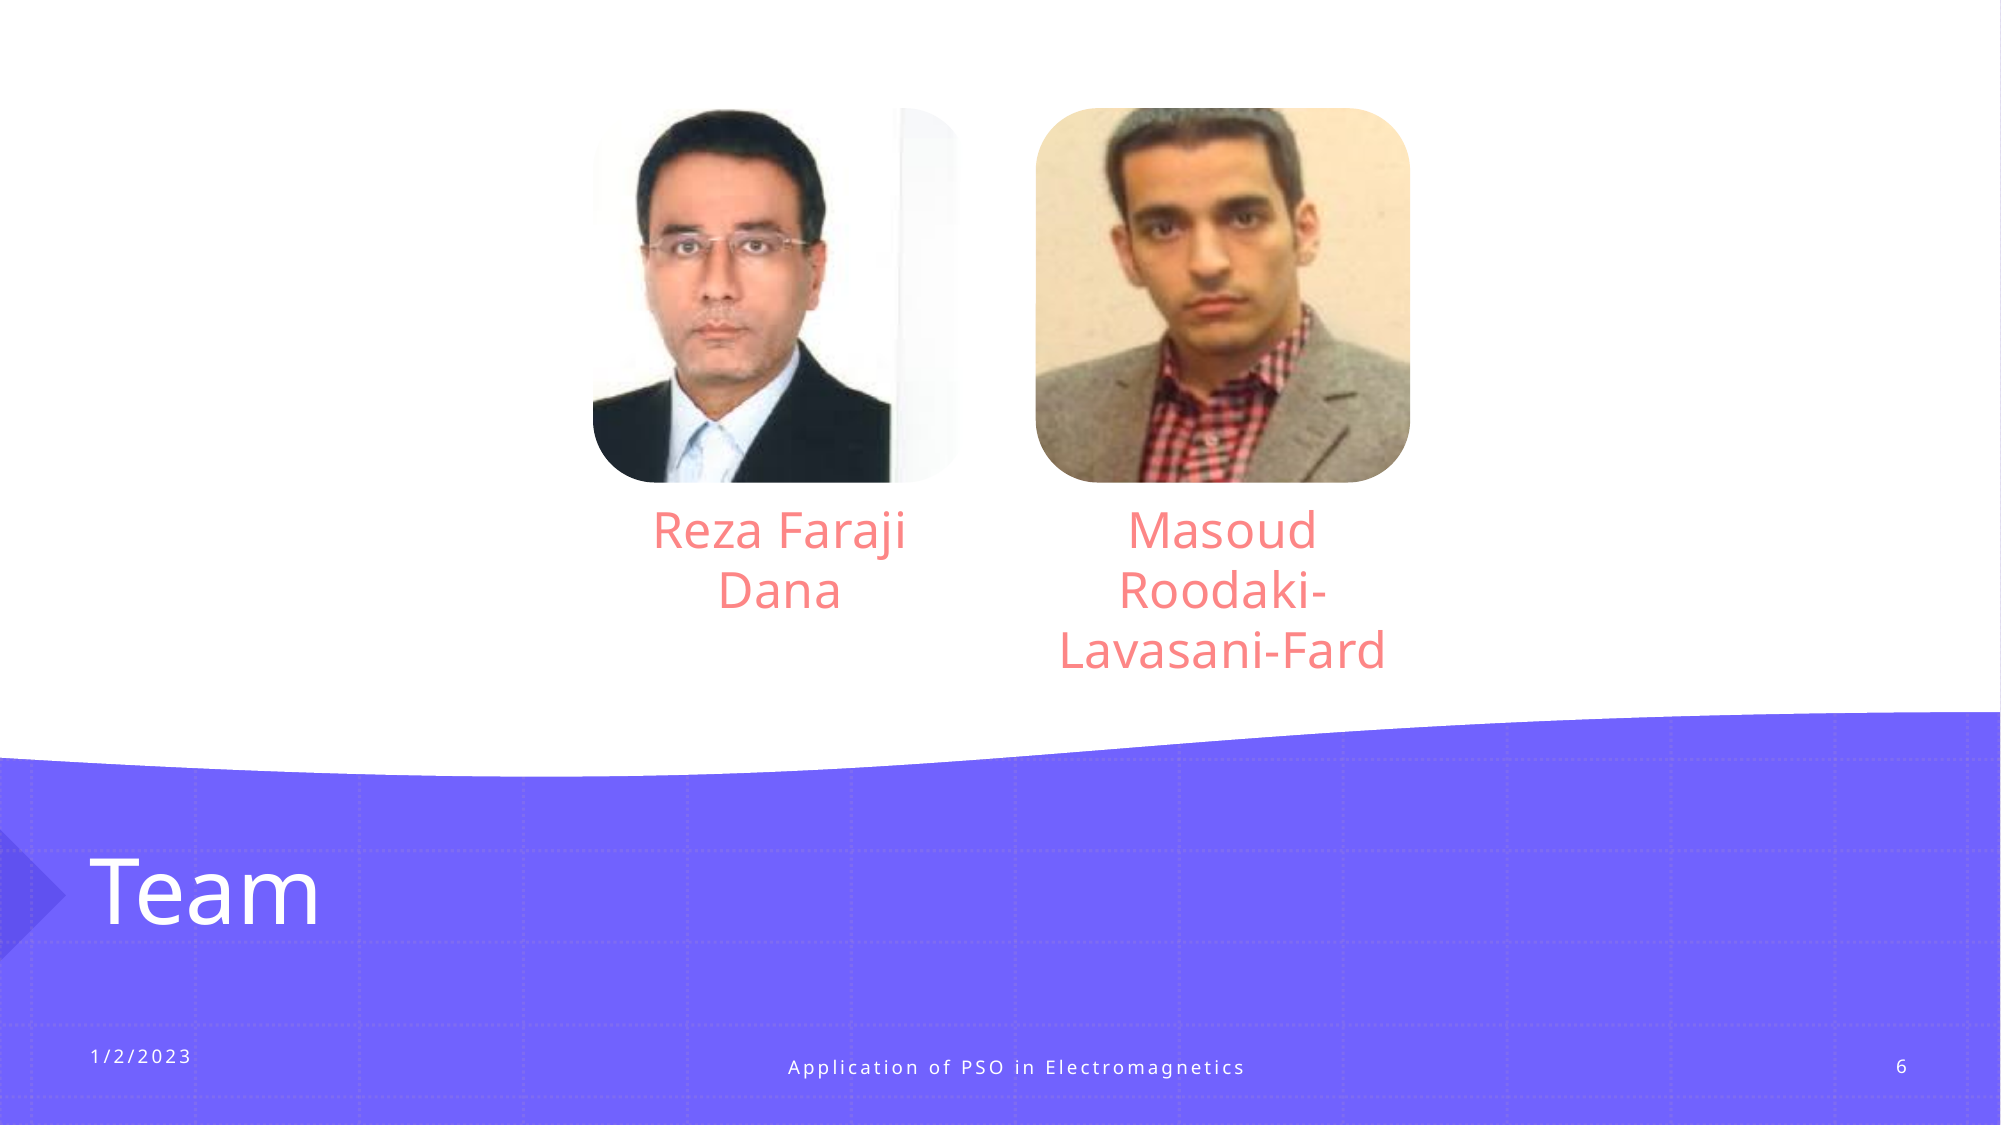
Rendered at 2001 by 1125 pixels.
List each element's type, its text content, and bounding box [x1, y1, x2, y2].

slide_number 6 [1835, 1037, 1967, 1098]
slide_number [75, 1037, 495, 1098]
footer Application of PSO in Electromagnetics [689, 1036, 1343, 1097]
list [65, 27, 1938, 715]
title Team [75, 764, 1838, 1025]
